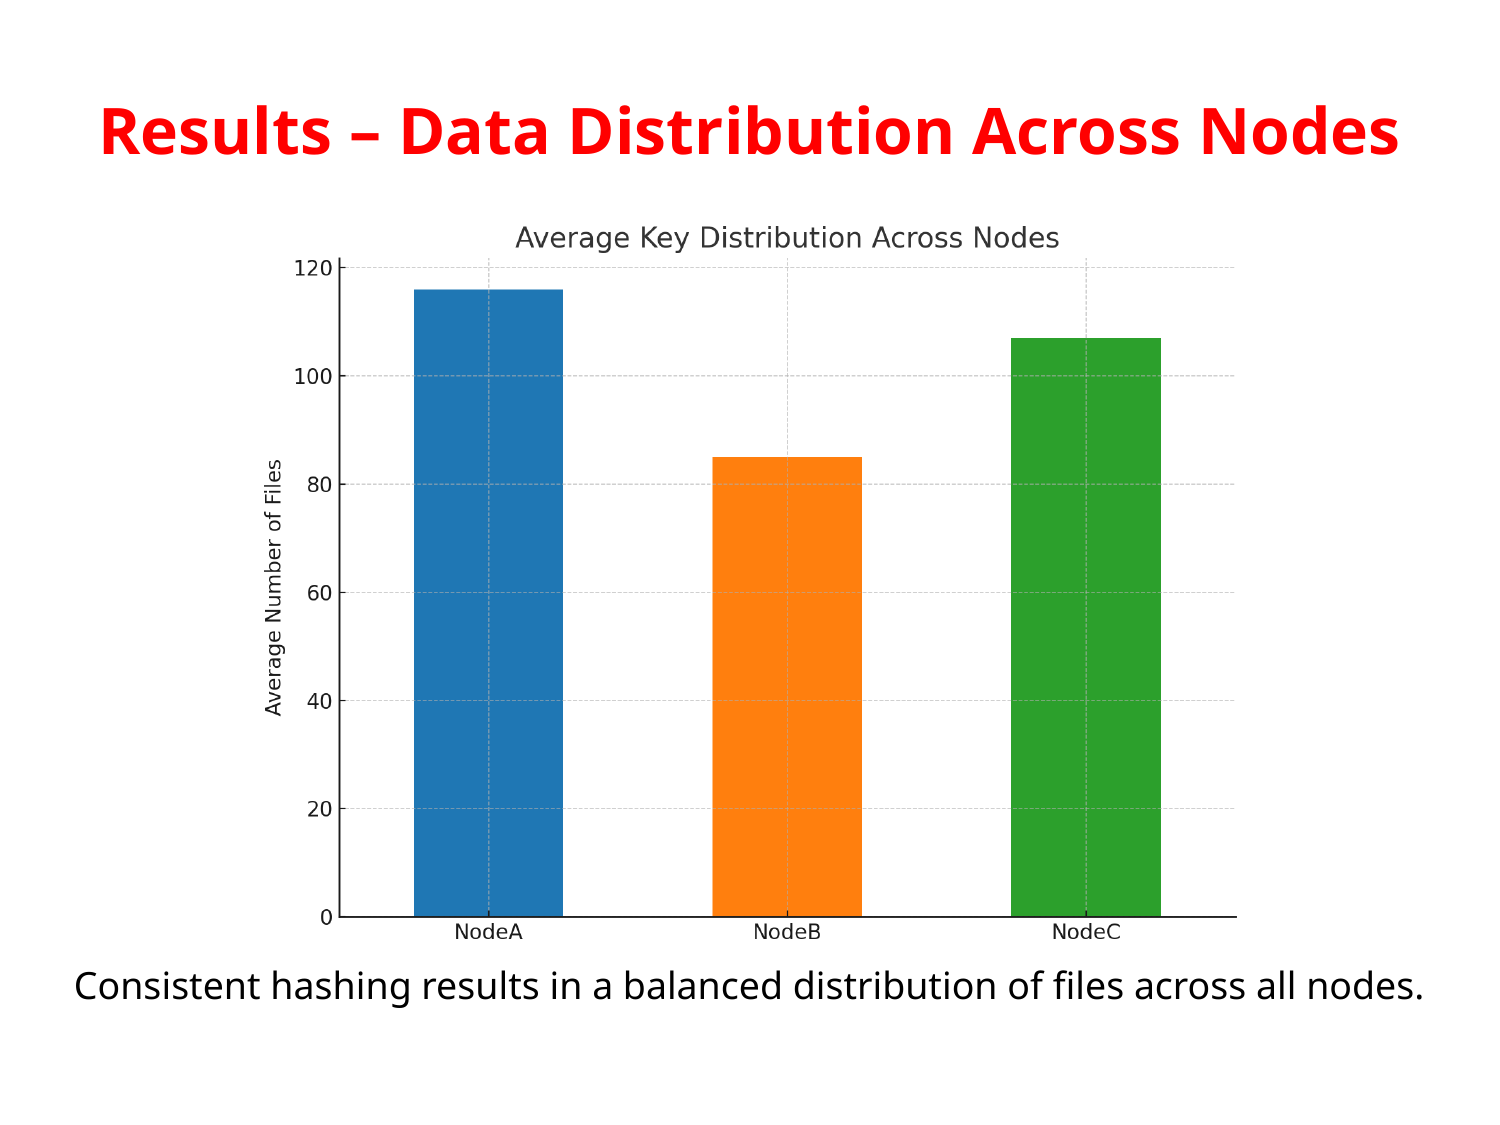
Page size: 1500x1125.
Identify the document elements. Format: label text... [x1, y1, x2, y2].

title Results – Data Distribution Across Nodes [75, 45, 1425, 214]
text_box Consistent hashing results in a balanced distribution of files across all nodes. [59, 954, 1441, 1015]
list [252, 212, 1248, 956]
